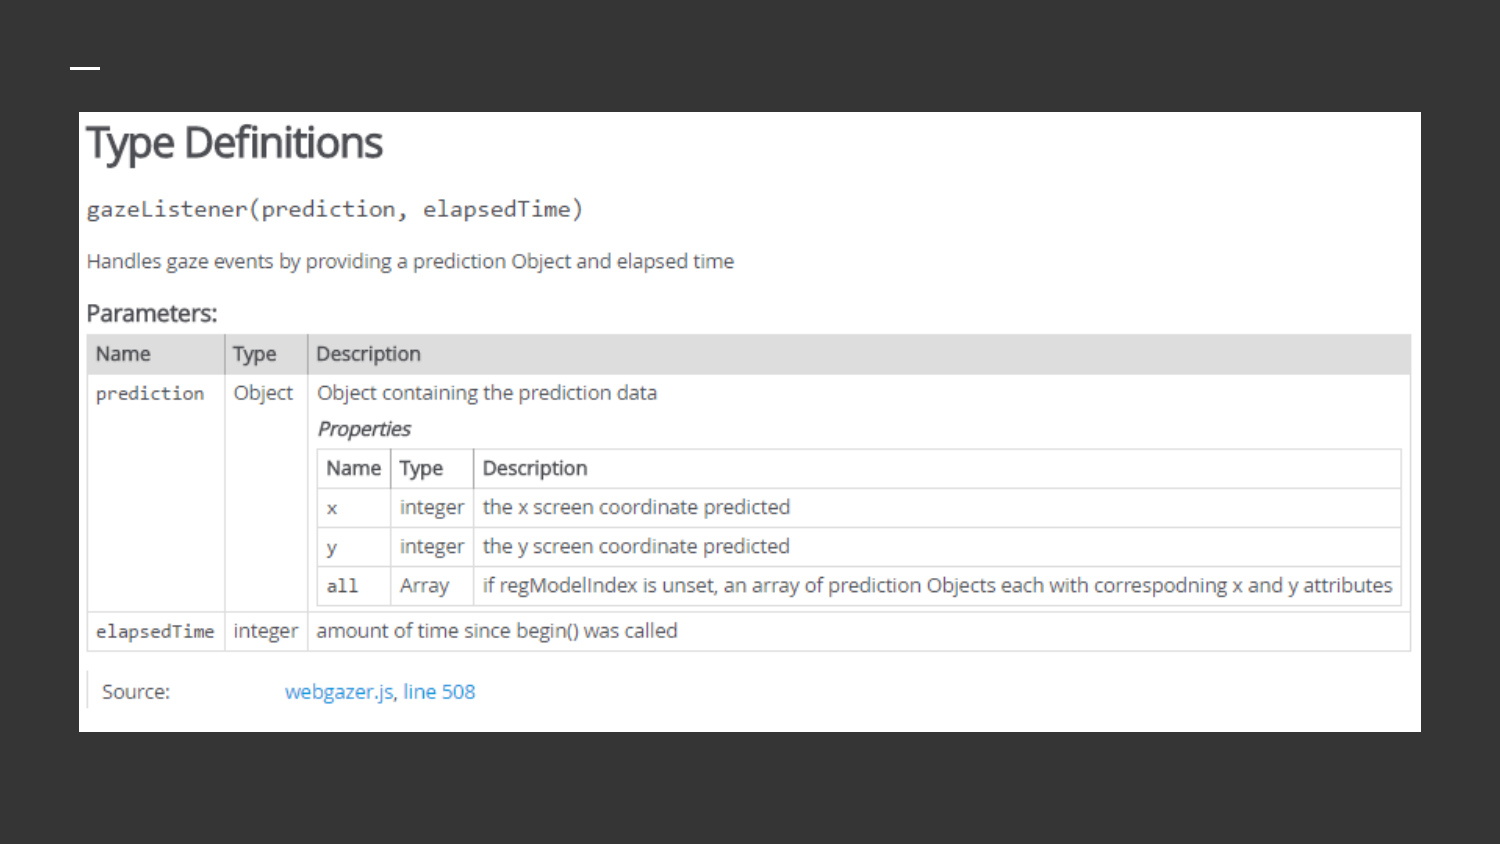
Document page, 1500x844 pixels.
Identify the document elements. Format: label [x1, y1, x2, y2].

picture [79, 112, 1421, 732]
